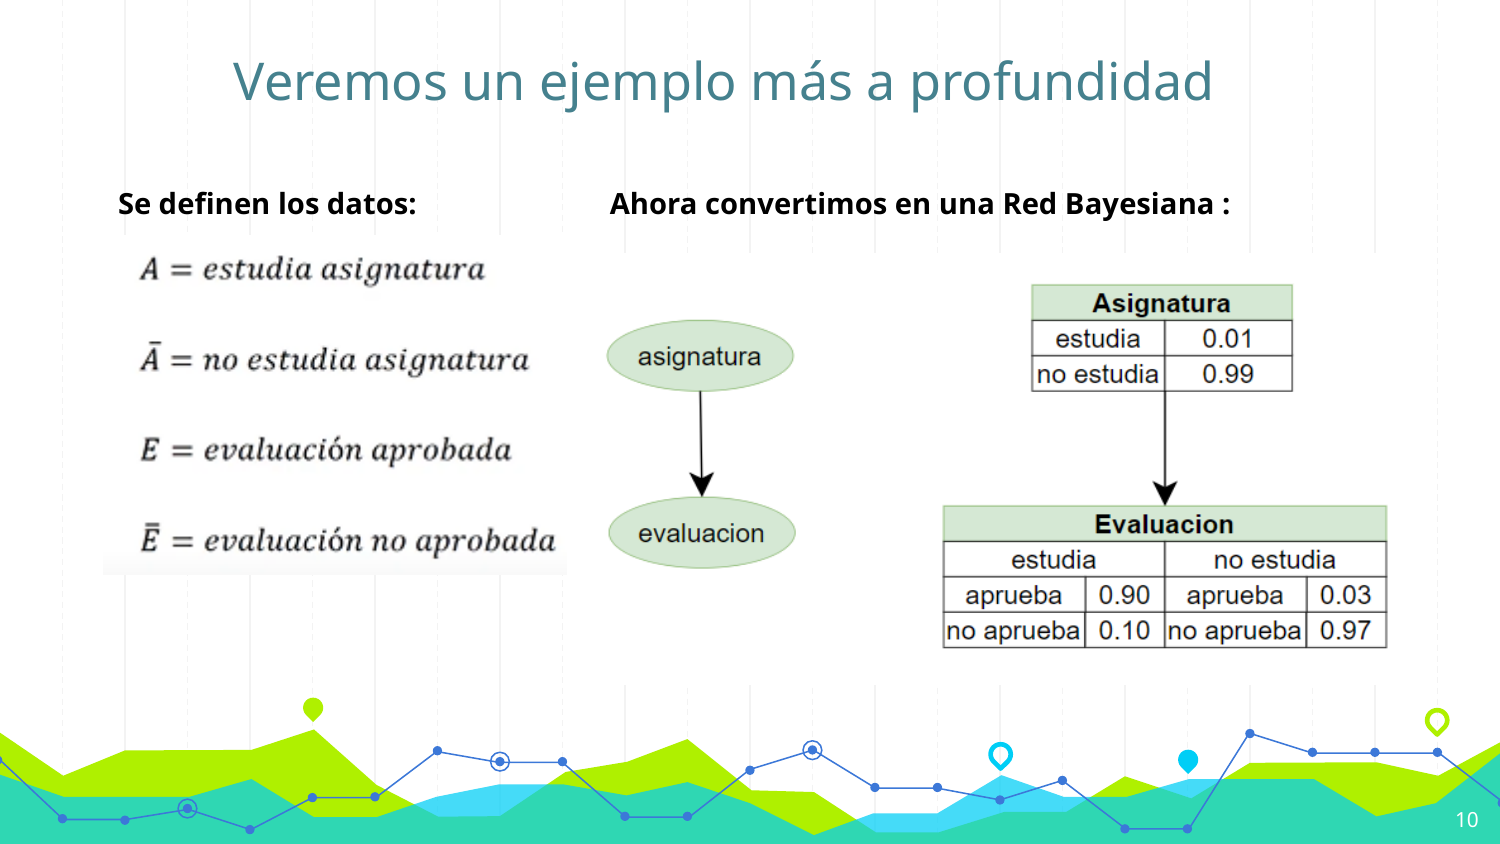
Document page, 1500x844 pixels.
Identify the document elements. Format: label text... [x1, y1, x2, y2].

picture [102, 235, 1413, 686]
text_box Se definen los datos: [103, 170, 476, 234]
slide_number 10 [1403, 791, 1494, 844]
text_box Veremos un ejemplo más a profundidad [51, 40, 1398, 120]
text_box Ahora convertimos en una Red Bayesiana : [594, 170, 1305, 235]
